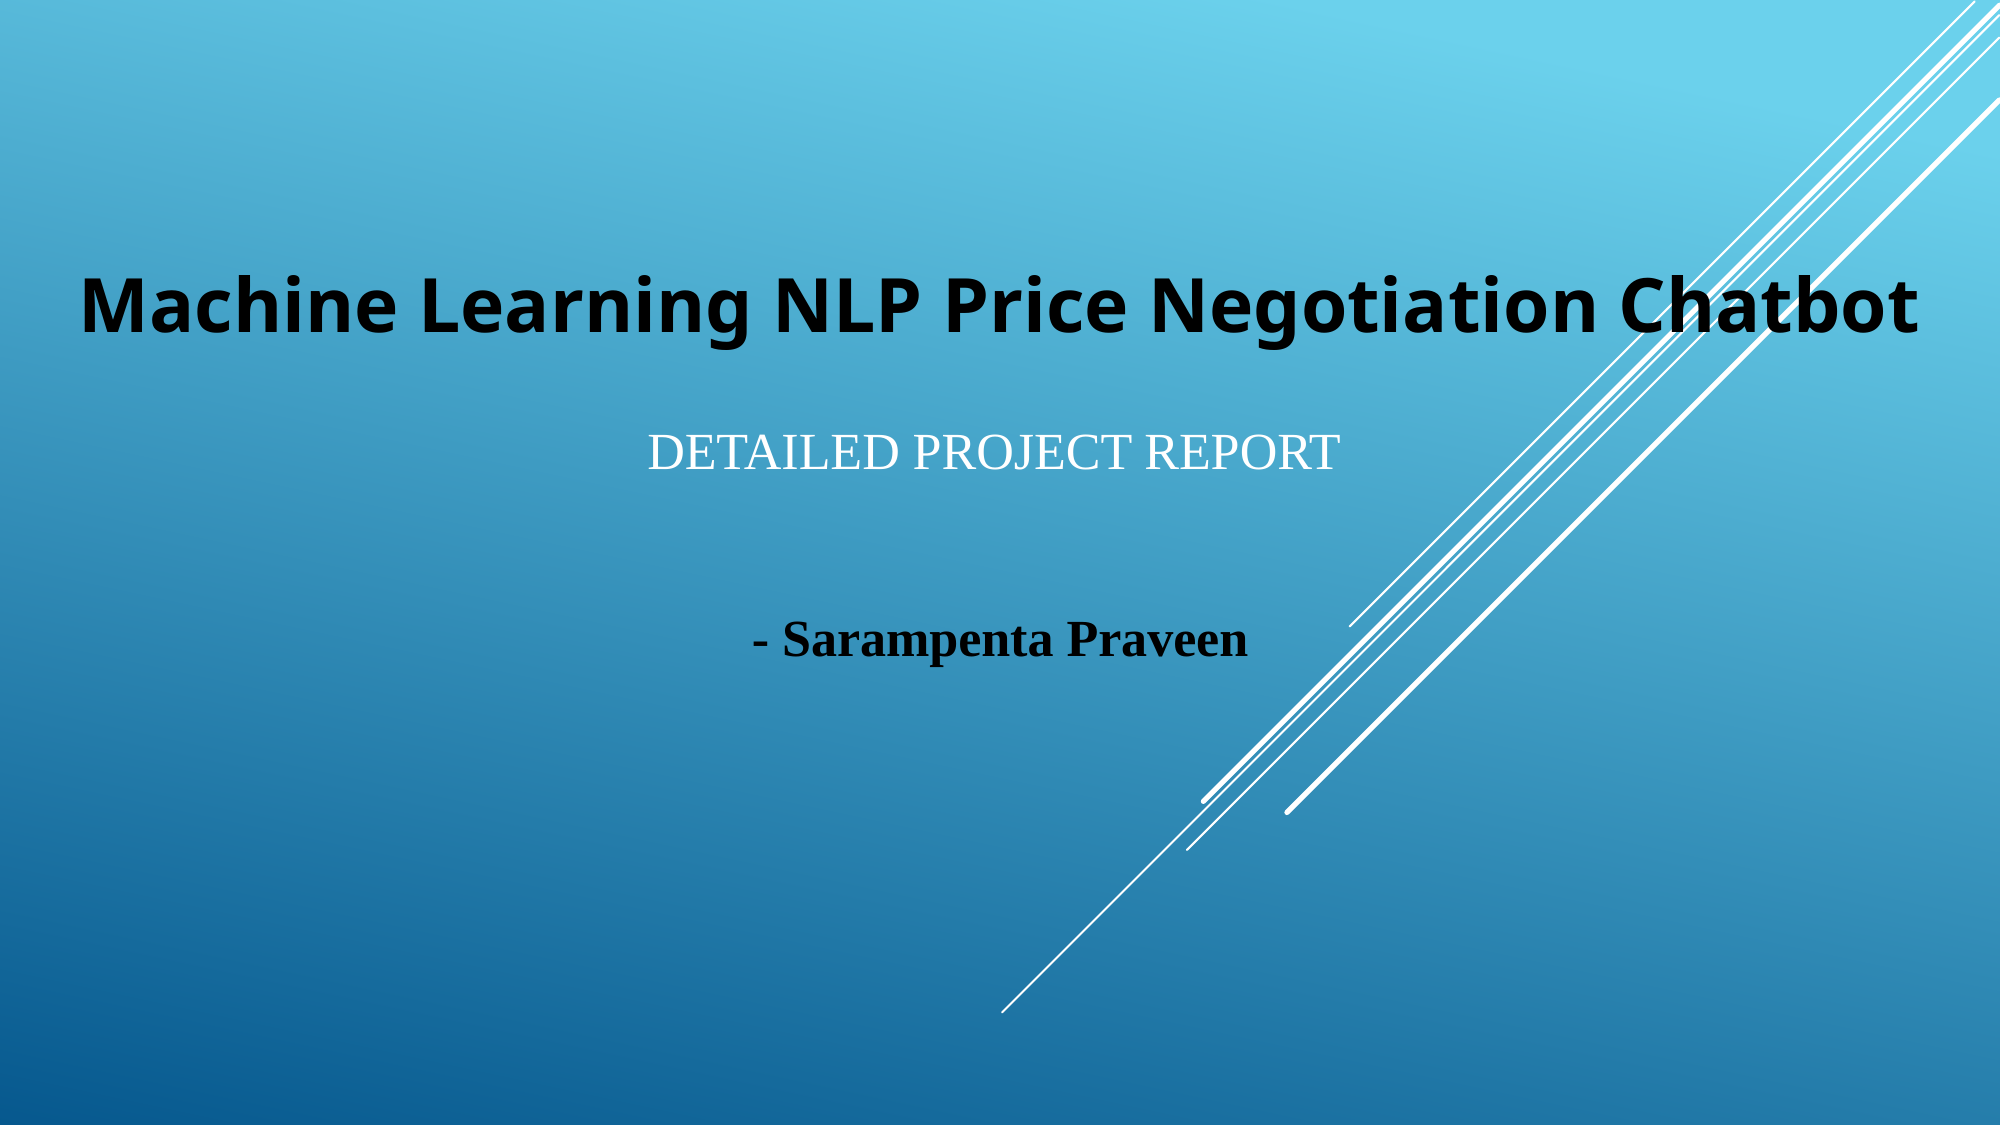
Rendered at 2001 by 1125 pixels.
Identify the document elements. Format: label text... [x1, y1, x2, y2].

subtitle Machine Learning NLP Price Negotiation Chatbot DETAILED PROJECT REPORT - Sarampenta Praveen [0, 147, 2000, 830]
